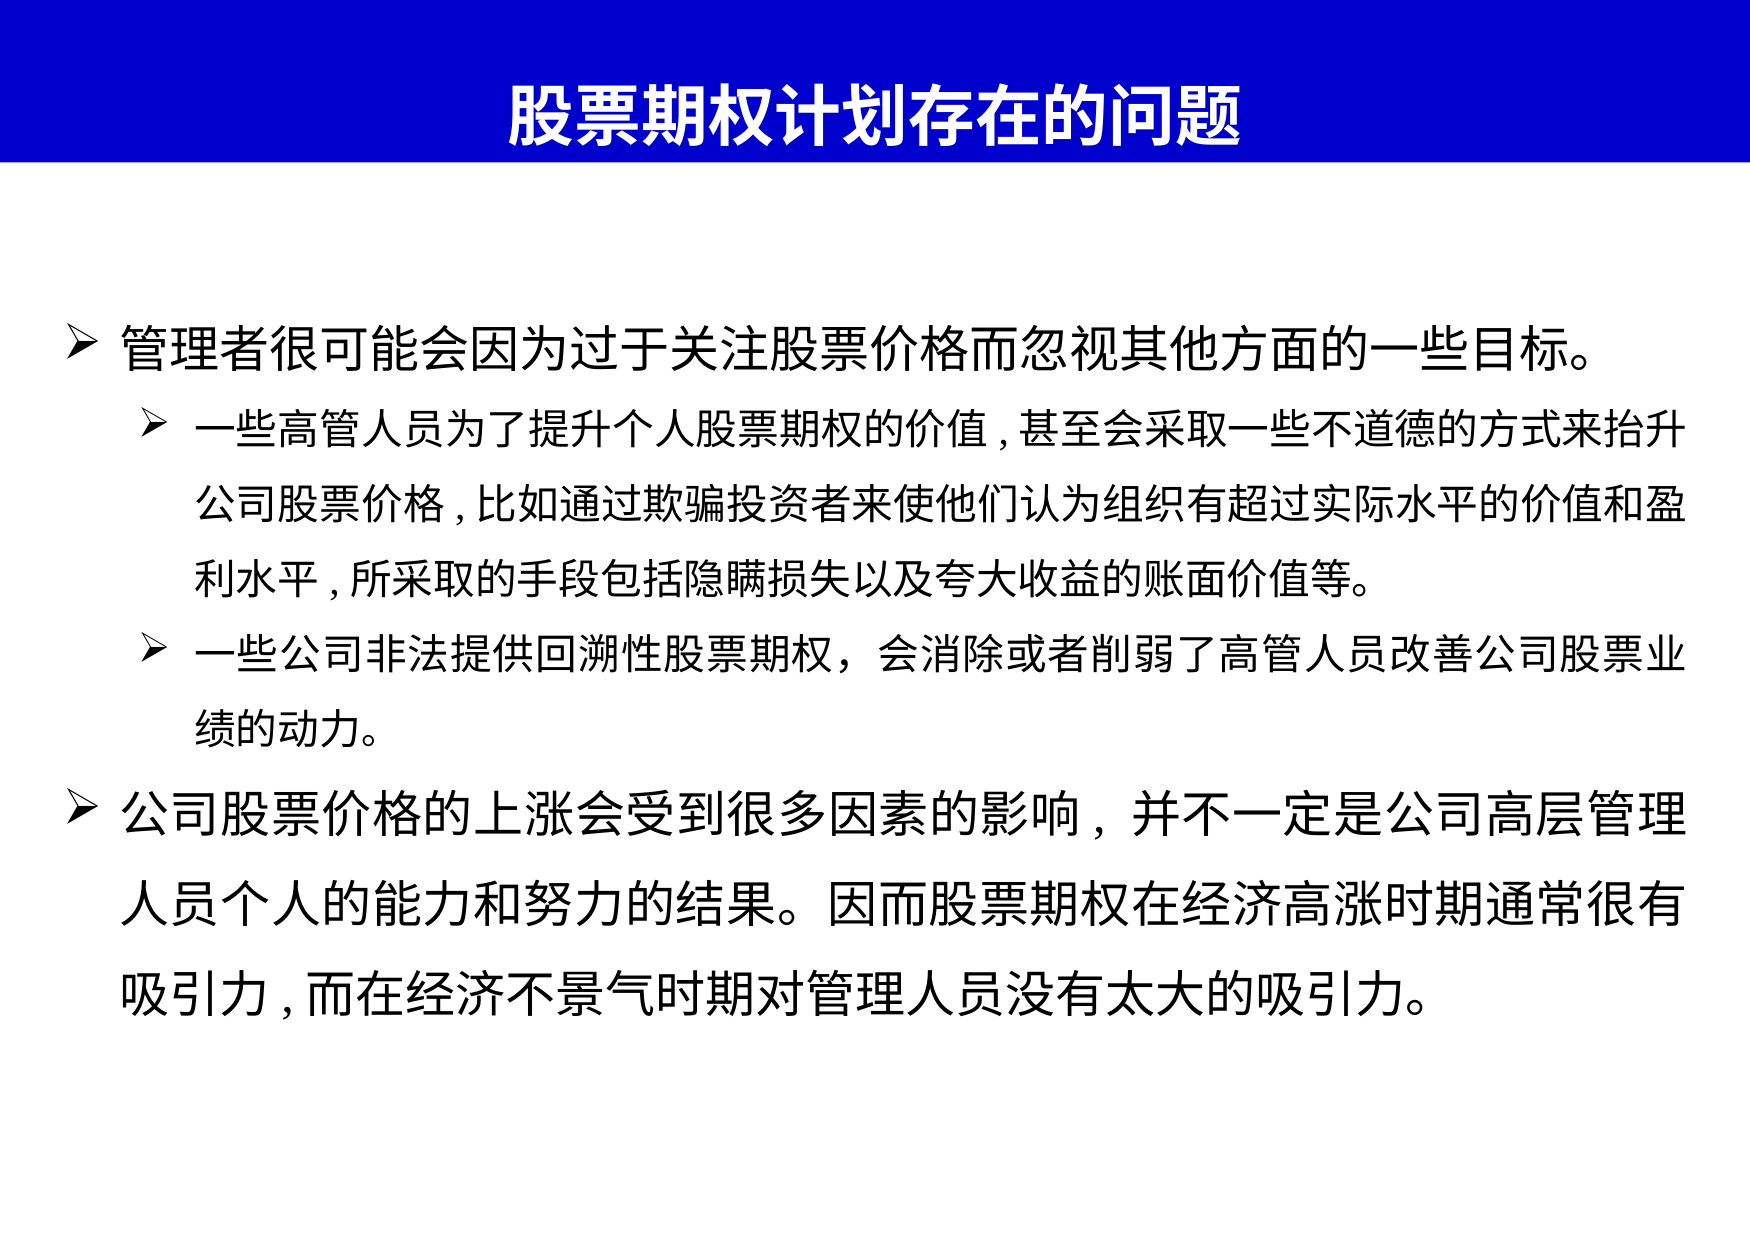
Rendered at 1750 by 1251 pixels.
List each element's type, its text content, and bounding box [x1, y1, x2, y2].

text_box 管理者很可能会因为过于关注股票价格而忽视其他方面的一些目标。 一些高管人员为了提升个人股票期权的价值,甚至会采取一些不道德的方式来抬升公司股票价格,比如通过欺骗投资者来使他们认为组织有超过实际水平的价值和盈利水平,所采取的手段包括隐瞒损失以及夸大收益的账面价值等。 一些公司非法提供回溯性股票期权，会消除或者削弱了高管人员改善公司股票业绩的动力。 公司股票价格的上涨会受到很多因素的影响, 并不一定是公司高层管理人员个人的能力和努力的结果。因而股票期权在经济高涨时期通常很有吸引力,而在经济不景气时期对管理人员没有太大的吸引力。 [48, 280, 1702, 1030]
title 股票期权计划存在的问题 [0, 0, 1750, 163]
